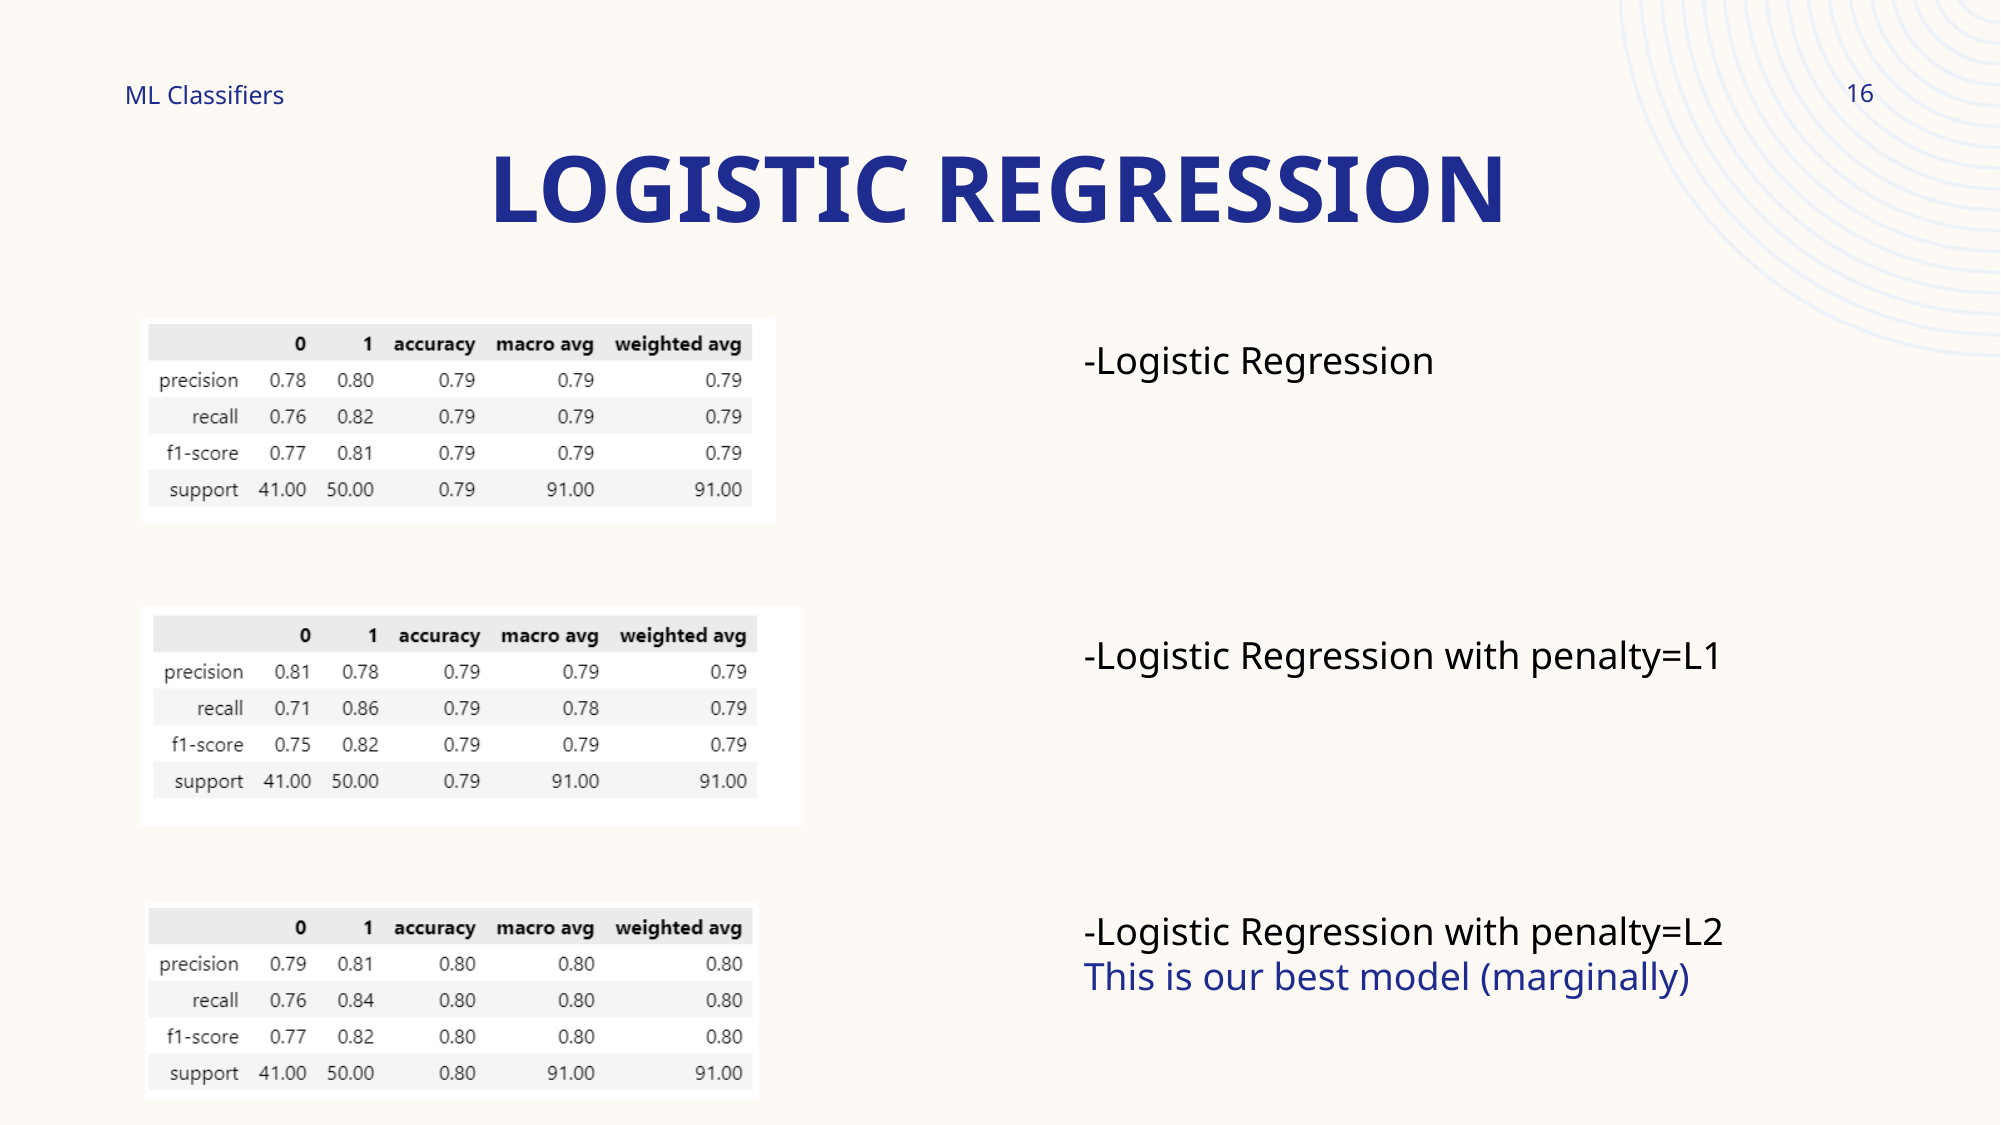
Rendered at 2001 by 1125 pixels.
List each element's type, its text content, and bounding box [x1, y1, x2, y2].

picture [141, 318, 776, 524]
picture [145, 903, 759, 1100]
slide_number 16 [1712, 75, 1875, 116]
title Logistic Regression [123, 25, 1875, 249]
footer ML Classifiers [124, 75, 650, 116]
text_box -Logistic Regression [1068, 329, 1473, 390]
text_box -Logistic Regression with penalty=L2 This is our best model (marginally) [1068, 900, 2000, 1006]
picture [141, 607, 801, 827]
text_box -Logistic Regression with penalty=L1 [1068, 625, 2000, 685]
